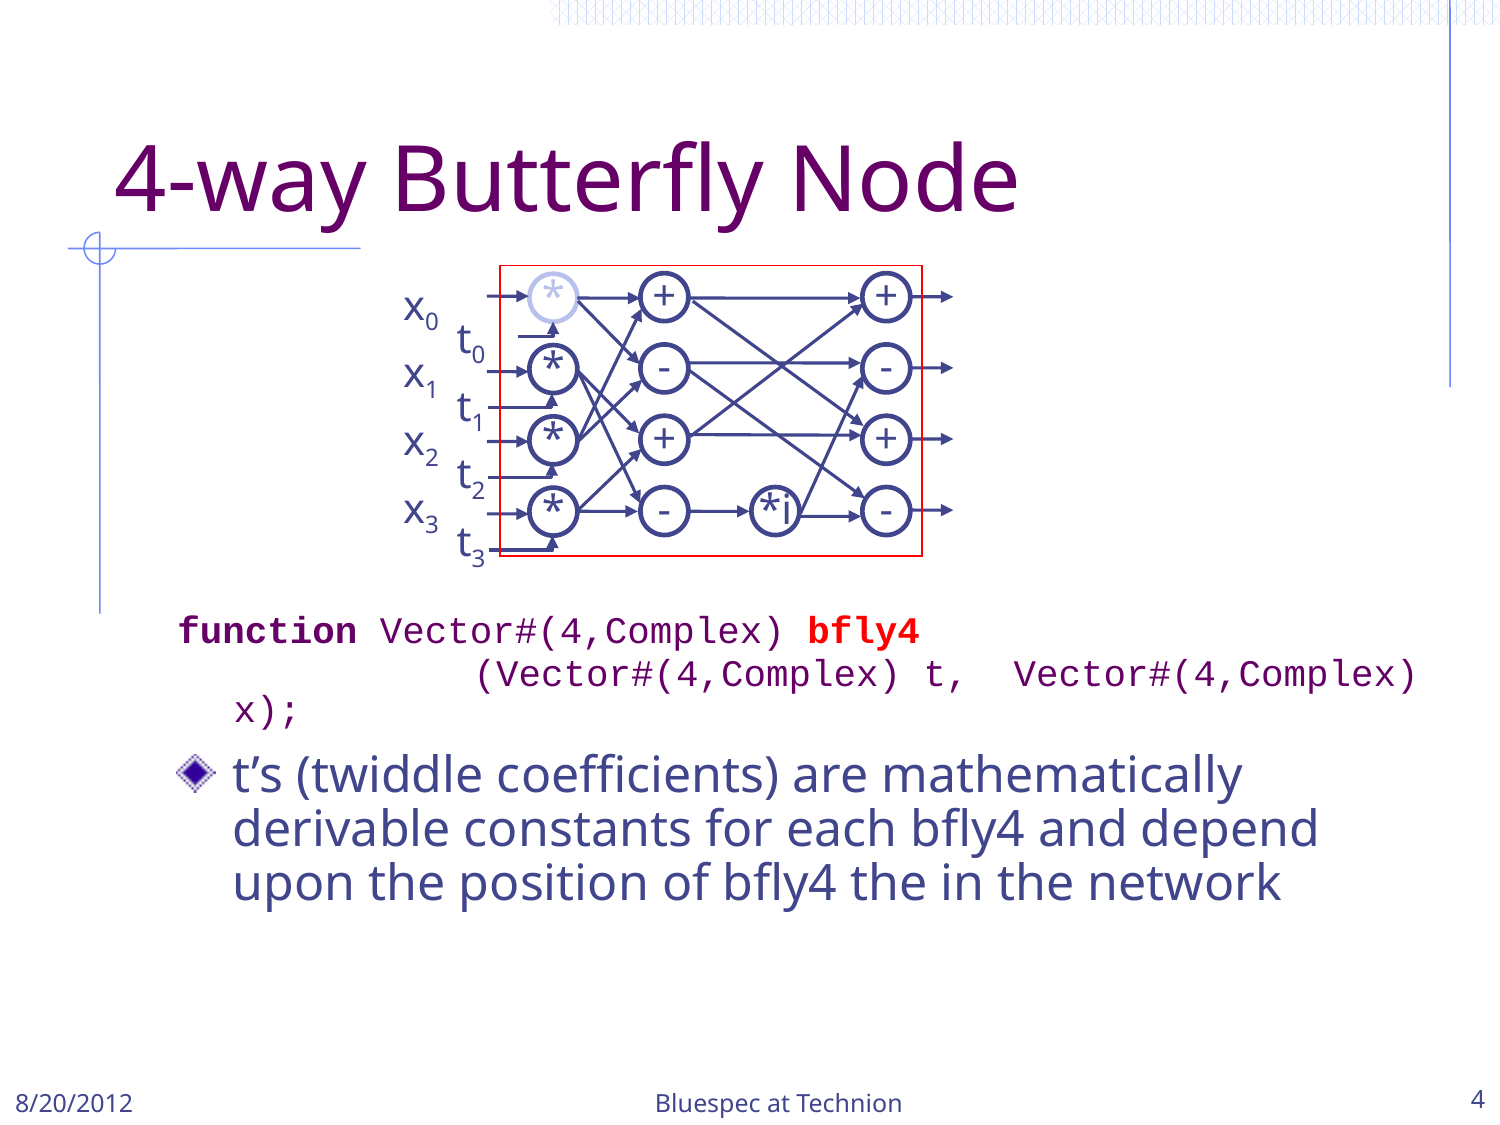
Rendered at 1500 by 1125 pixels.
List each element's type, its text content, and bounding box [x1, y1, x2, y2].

text_box t’s (twiddle coefficients) are mathematically derivable constants for each bfly4 and depend upon the position of bfly4 the in the network [161, 742, 1437, 923]
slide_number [0, 1068, 293, 1125]
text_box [382, 265, 954, 563]
slide_number 4 [1187, 1049, 1500, 1125]
footer Bluespec at Technion [508, 1049, 1051, 1125]
list function Vector#(4,Complex) bfly4 (Vector#(4,Complex) t, Vector#(4,Complex) x); [161, 606, 1474, 713]
picture [176, 754, 216, 793]
title 4-way Butterfly Node [99, 49, 1376, 238]
